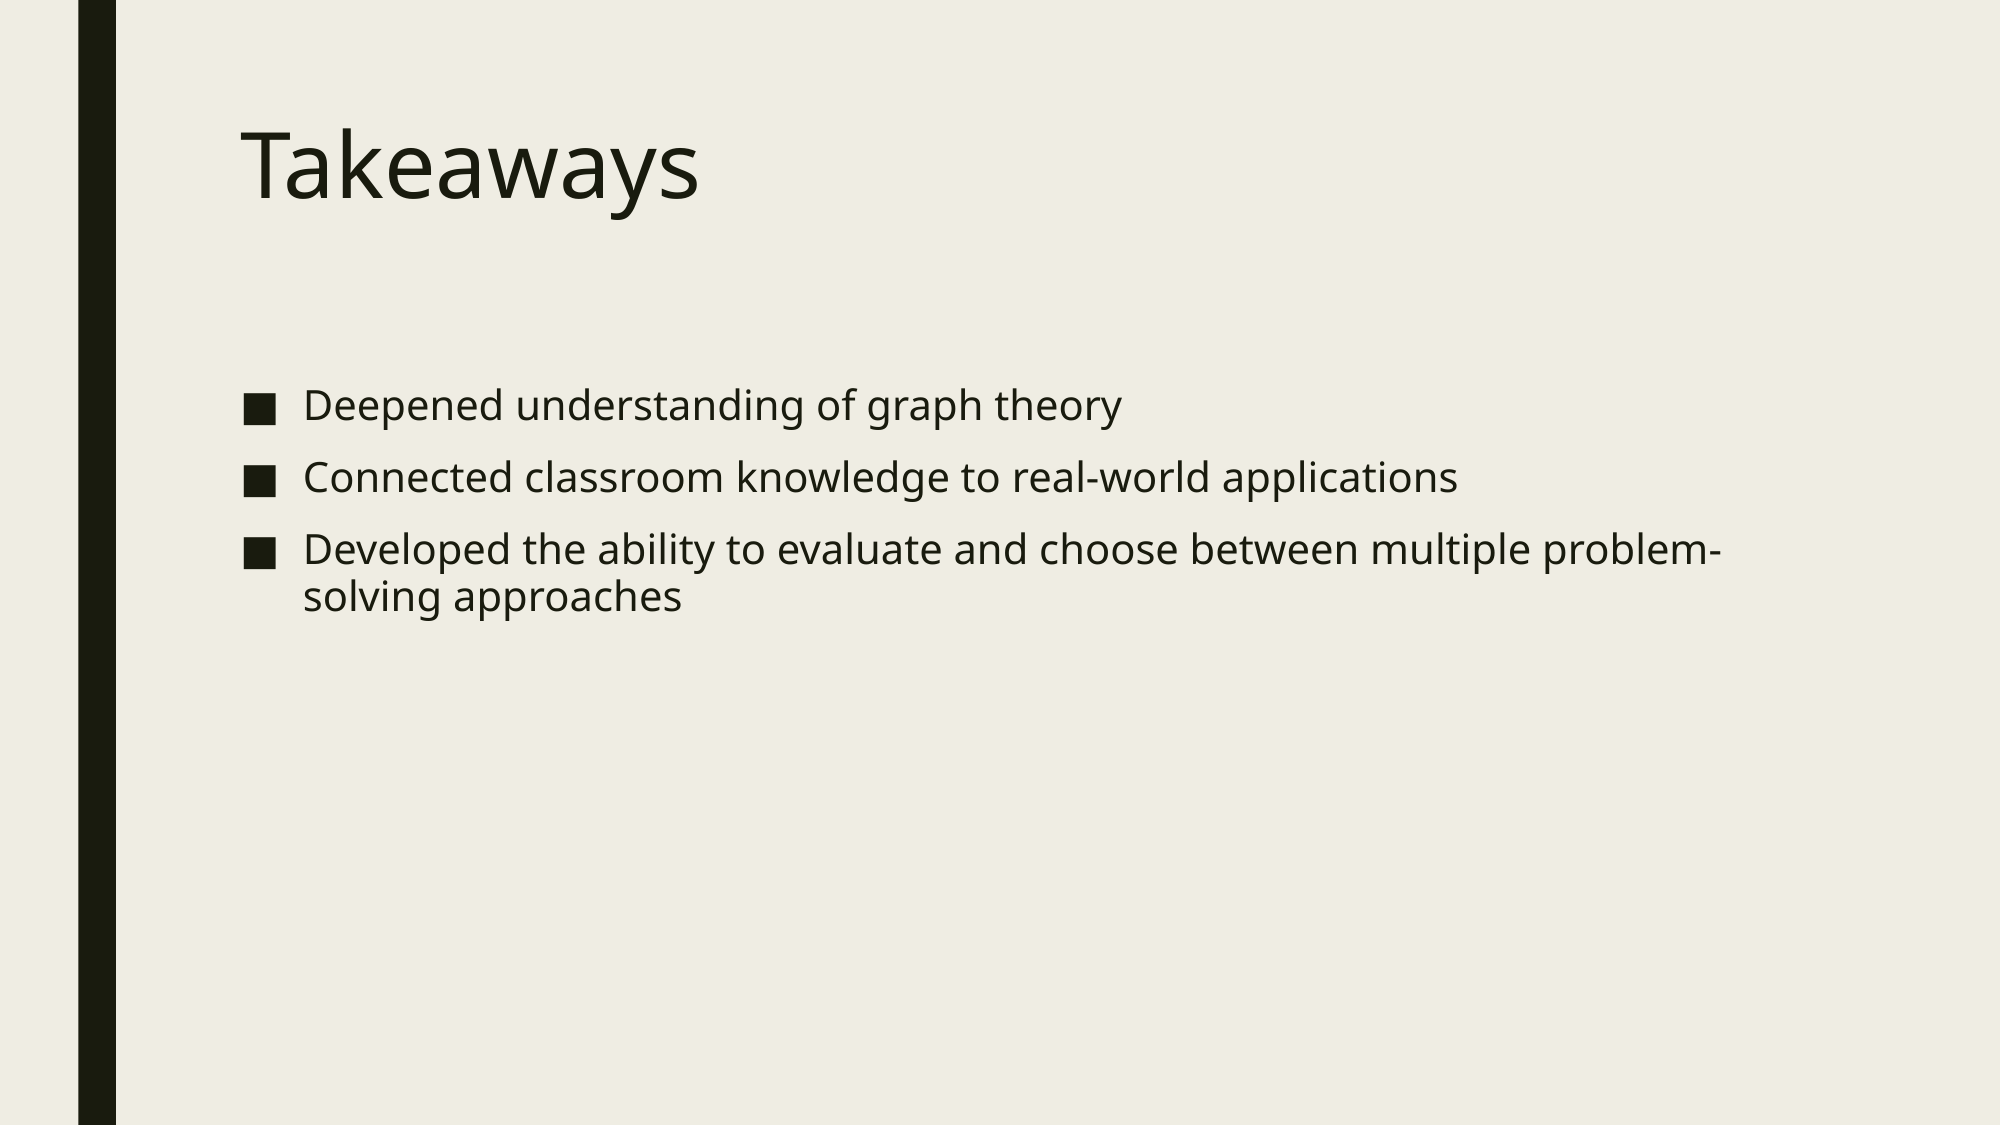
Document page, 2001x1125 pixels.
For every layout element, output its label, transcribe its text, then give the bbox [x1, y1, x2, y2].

title Takeaways [225, 112, 1800, 357]
list Deepened understanding of graph theory Connected classroom knowledge to real-world applications Developed the ability to evaluate and choose between multiple problem-solving approaches [225, 375, 1800, 963]
